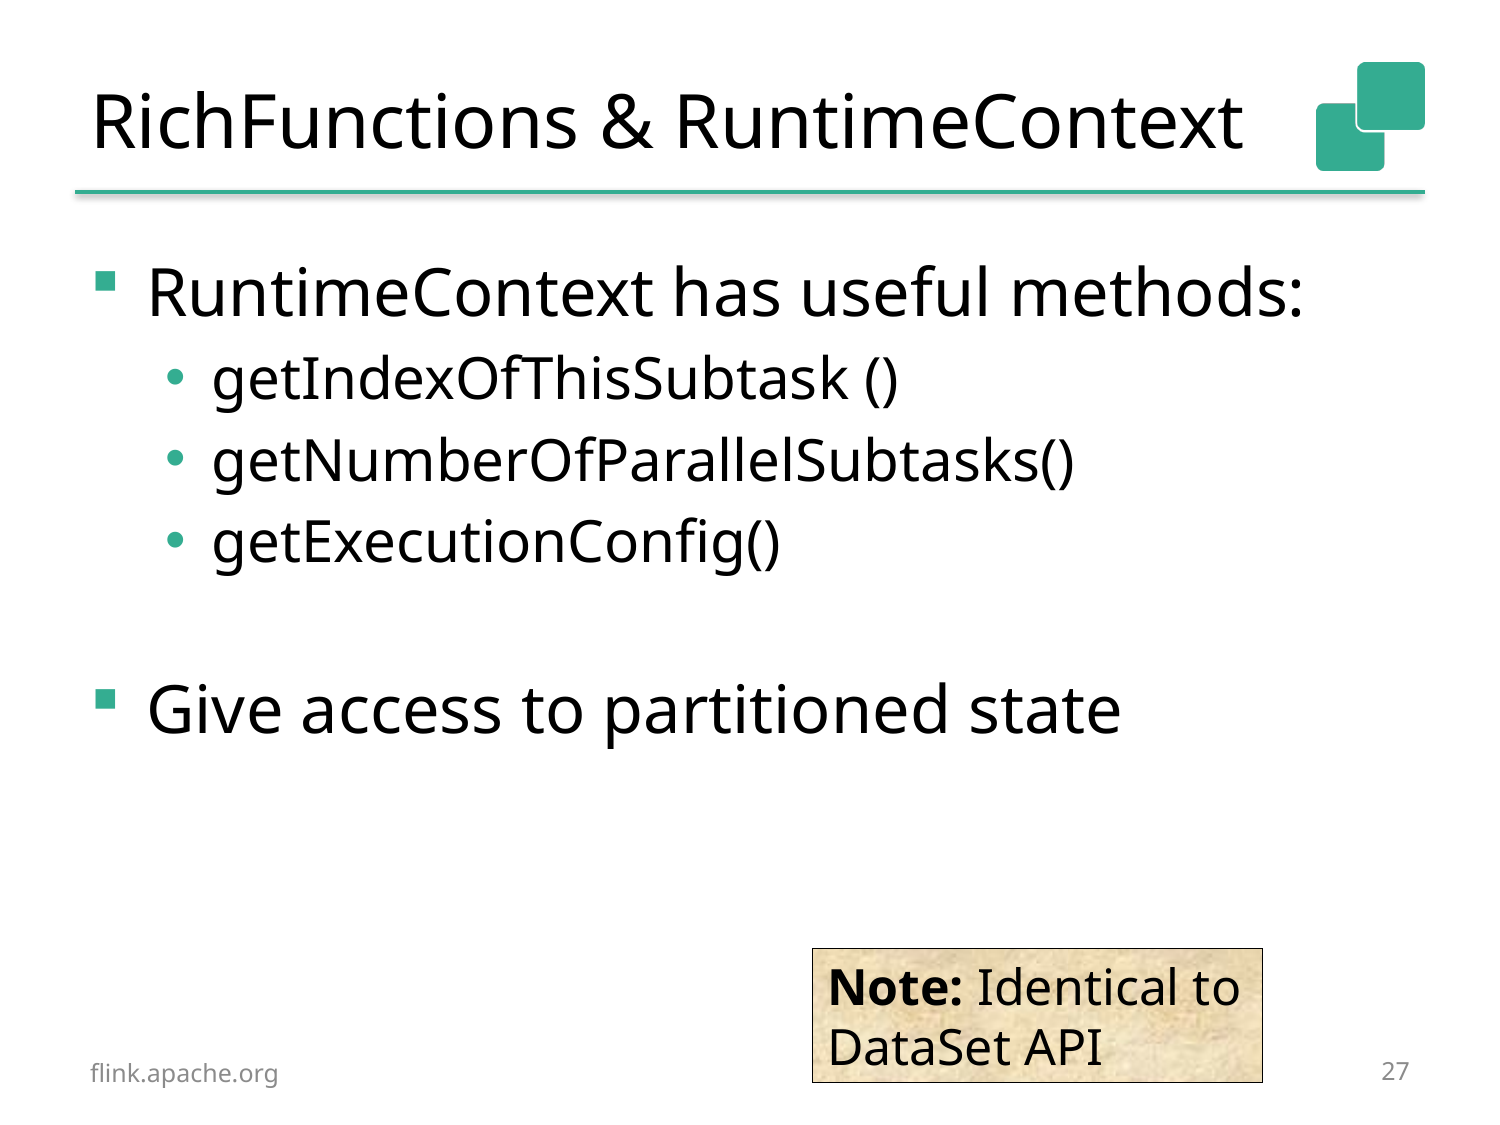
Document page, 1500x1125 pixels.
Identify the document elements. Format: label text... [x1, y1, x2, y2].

title RichFunctions & RuntimeContext [75, 45, 1302, 193]
picture [1316, 62, 1425, 171]
list RuntimeContext has useful methods: getIndexOfThisSubtask () getNumberOfParallelSubtasks() getExecutionConfig() Give access to partitioned state [75, 241, 1425, 1005]
slide_number flink.apache.org [75, 1042, 425, 1103]
slide_number 27 [1074, 1042, 1425, 1103]
text_box Note: Identical to DataSet API [812, 948, 1263, 1083]
